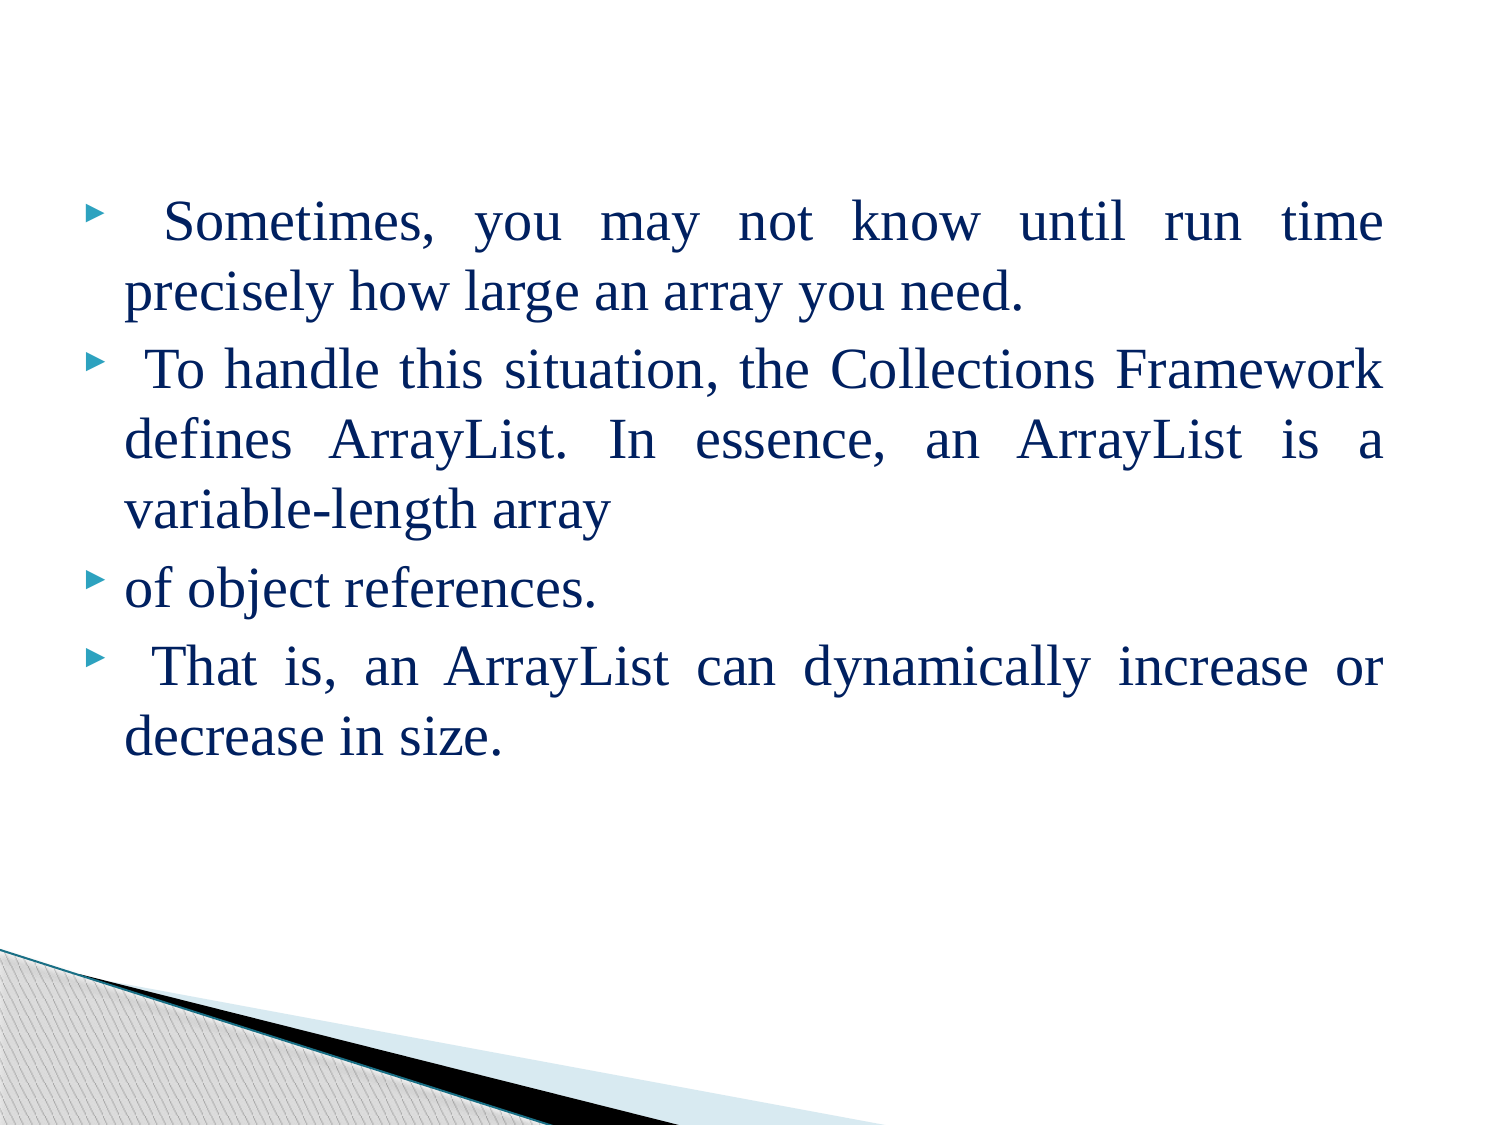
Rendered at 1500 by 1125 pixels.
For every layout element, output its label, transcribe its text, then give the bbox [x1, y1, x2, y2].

list Sometimes, you may not know until run time precisely how large an array you need. To handle this situation, the Collections Framework defines ArrayList. In essence, an ArrayList is a variable-length array of object references. That is, an ArrayList can dynamically increase or decrease in size. [50, 174, 1400, 918]
